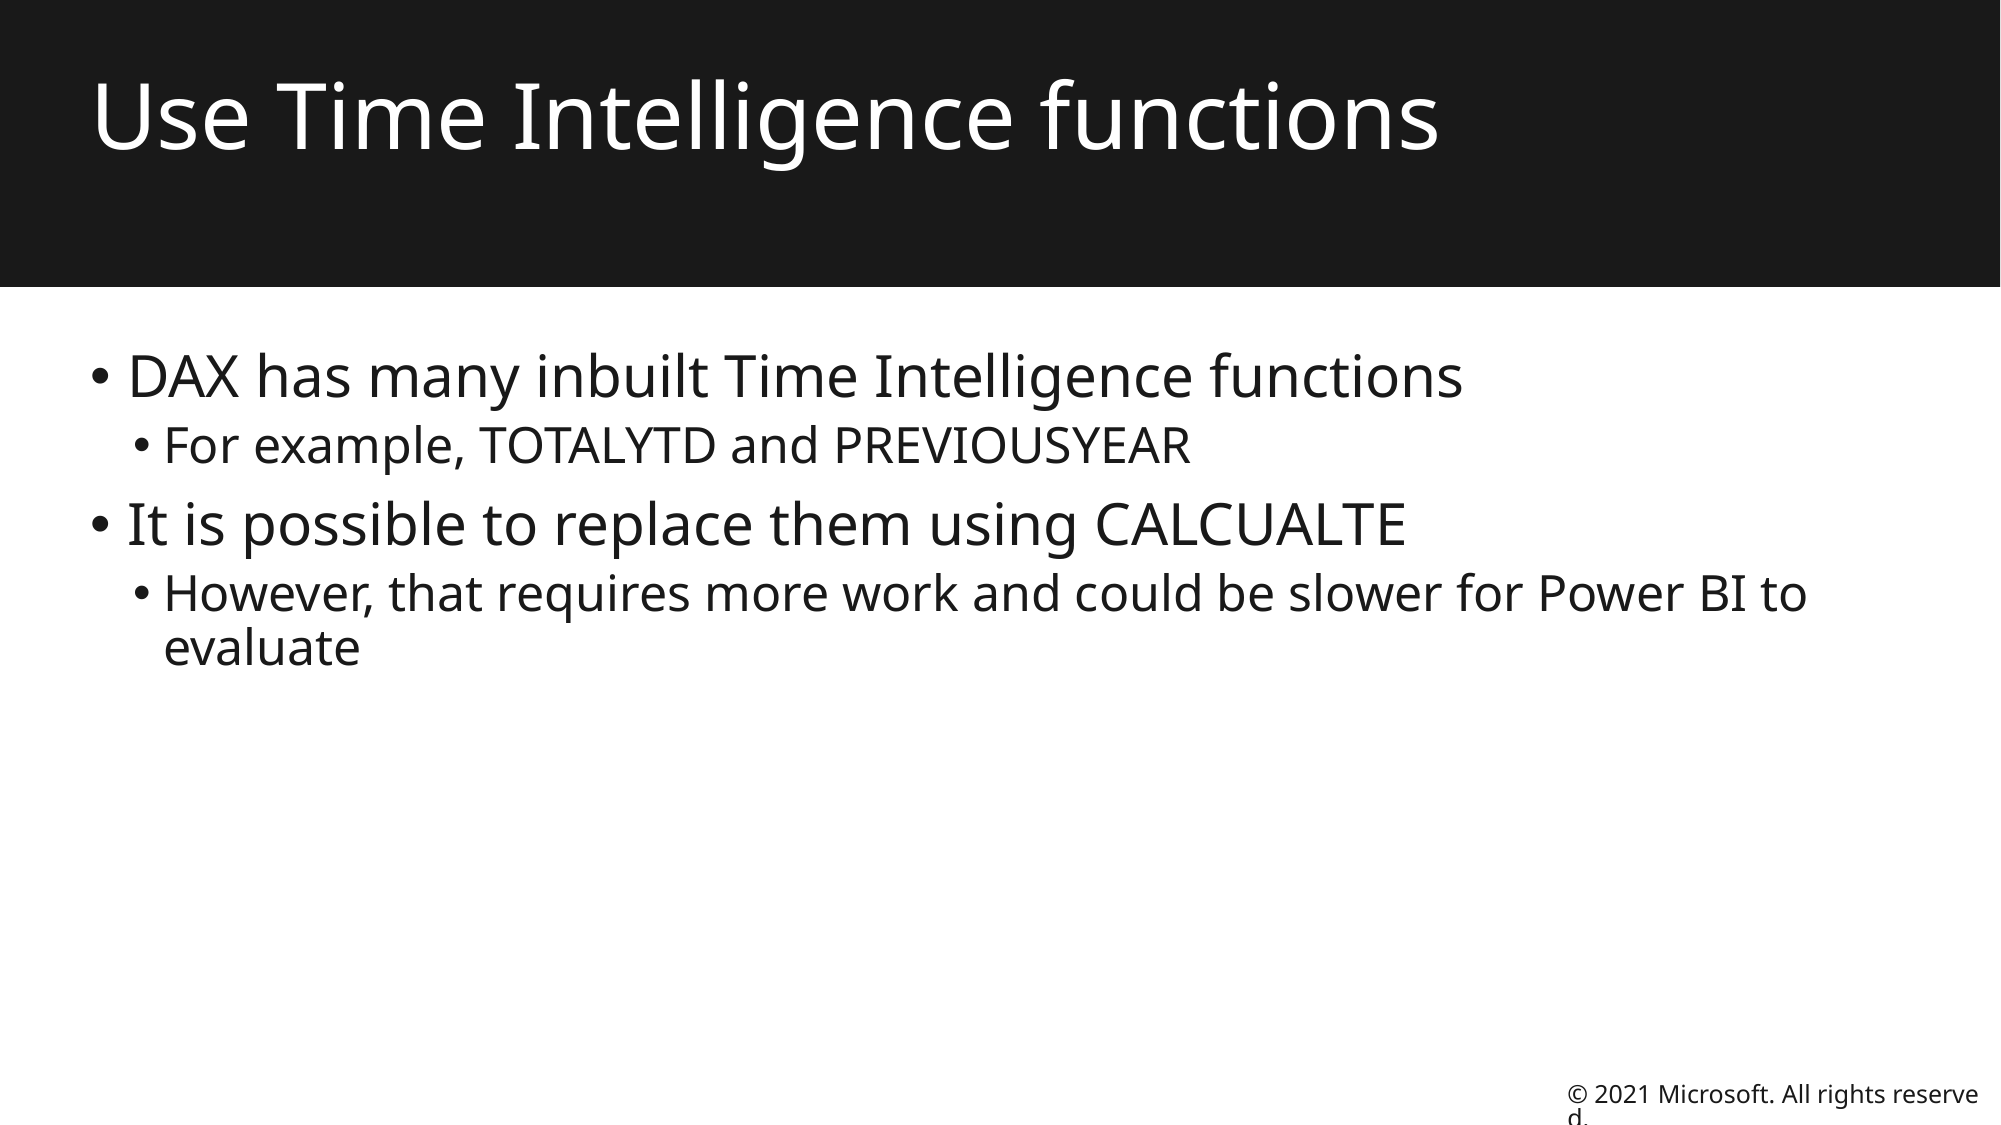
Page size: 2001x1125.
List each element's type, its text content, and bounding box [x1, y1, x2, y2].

footer © 2021 Microsoft. All rights reserved. [1552, 1065, 2000, 1125]
list DAX has many inbuilt Time Intelligence functions For example, TOTALYTD and PREVIOUSYEAR It is possible to replace them using CALCUALTE However, that requires more work and could be slower for Power BI to evaluate [75, 339, 1919, 1125]
title Use Time Intelligence functions [75, 63, 1919, 178]
